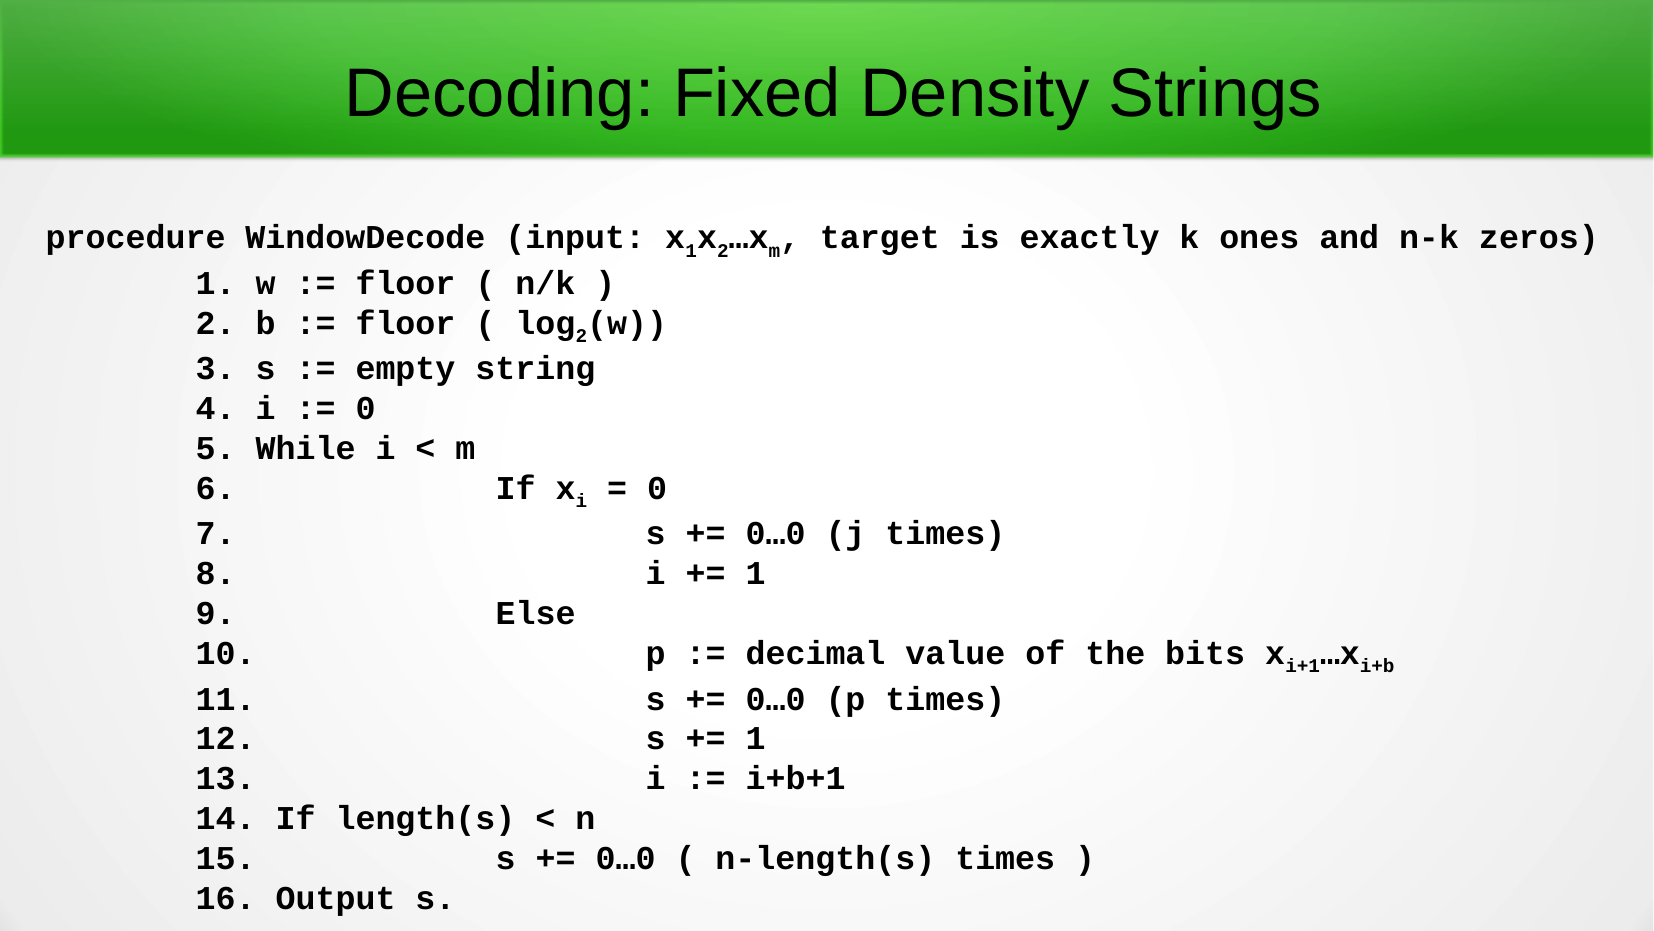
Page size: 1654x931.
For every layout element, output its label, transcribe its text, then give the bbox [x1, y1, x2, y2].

text_box Decoding: Fixed Density Strings [48, 35, 1620, 142]
text_box procedure WindowDecode (input: x1x2…xm, target is exactly k ones and n-k zeros) 1. w := floor ( n/k ) 2. b := floor ( log2(w)) 3. s := empty string 4. i := 0 5. While i < m 6. If xi = 0 7. s += 0…0 (j times) 8. i += 1 9. Else 10. p := decimal value of the bits xi+1…xi+b 11. s += 0…0 (p times) 12. s += 1 13. i := i+b+1 14. If length(s) < n 15. s += 0…0 ( n-length(s) times ) 16. Output s. [30, 208, 1654, 924]
picture [0, 0, 1654, 931]
